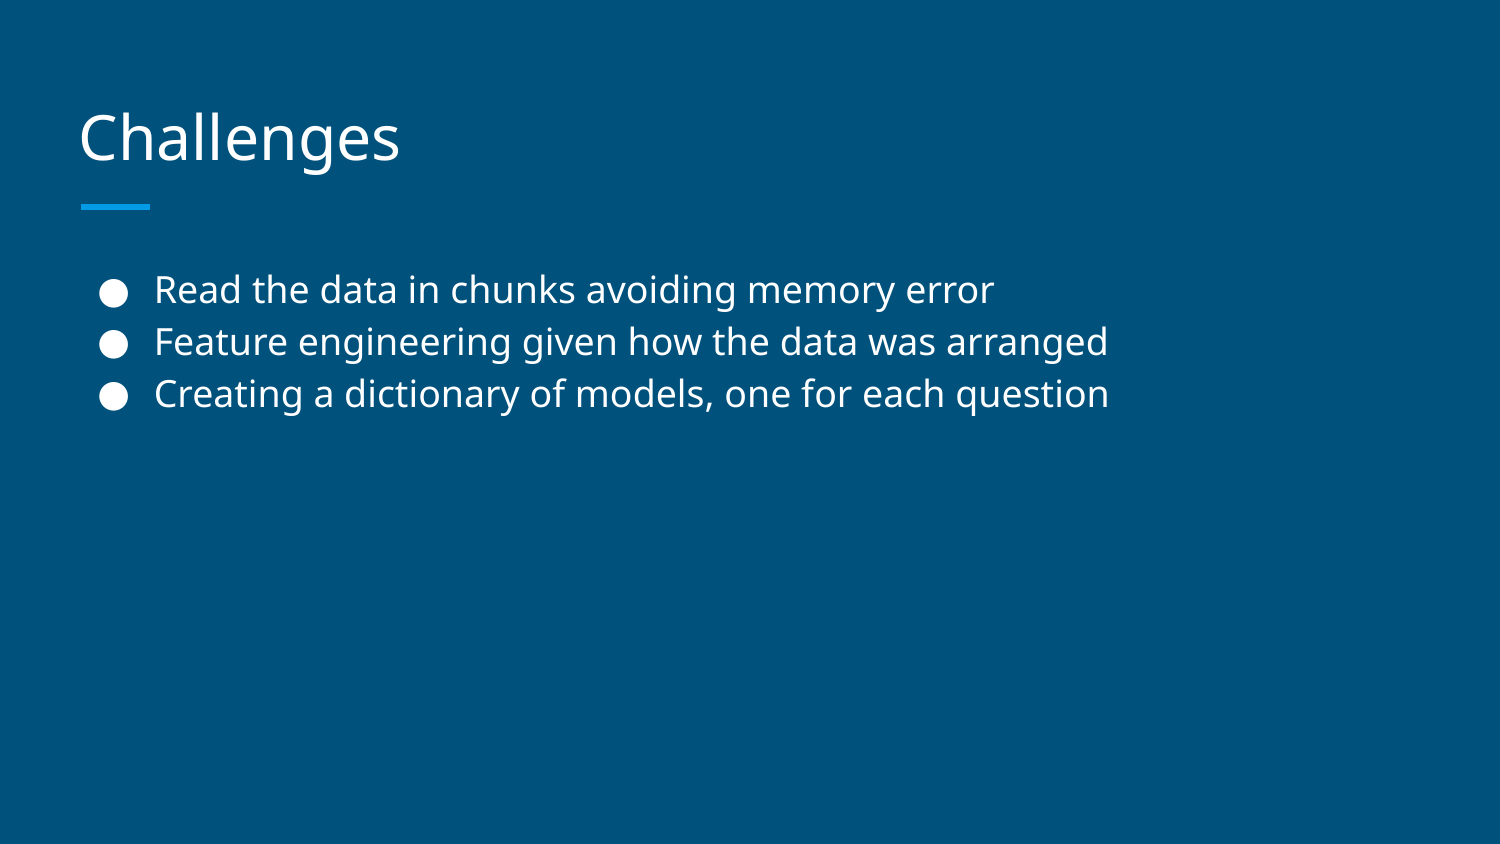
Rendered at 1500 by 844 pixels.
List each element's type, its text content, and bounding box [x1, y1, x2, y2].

list Read the data in chunks avoiding memory error Feature engineering given how the data was arranged Creating a dictionary of models, one for each question [63, 244, 1437, 750]
title Challenges [63, 75, 1437, 188]
